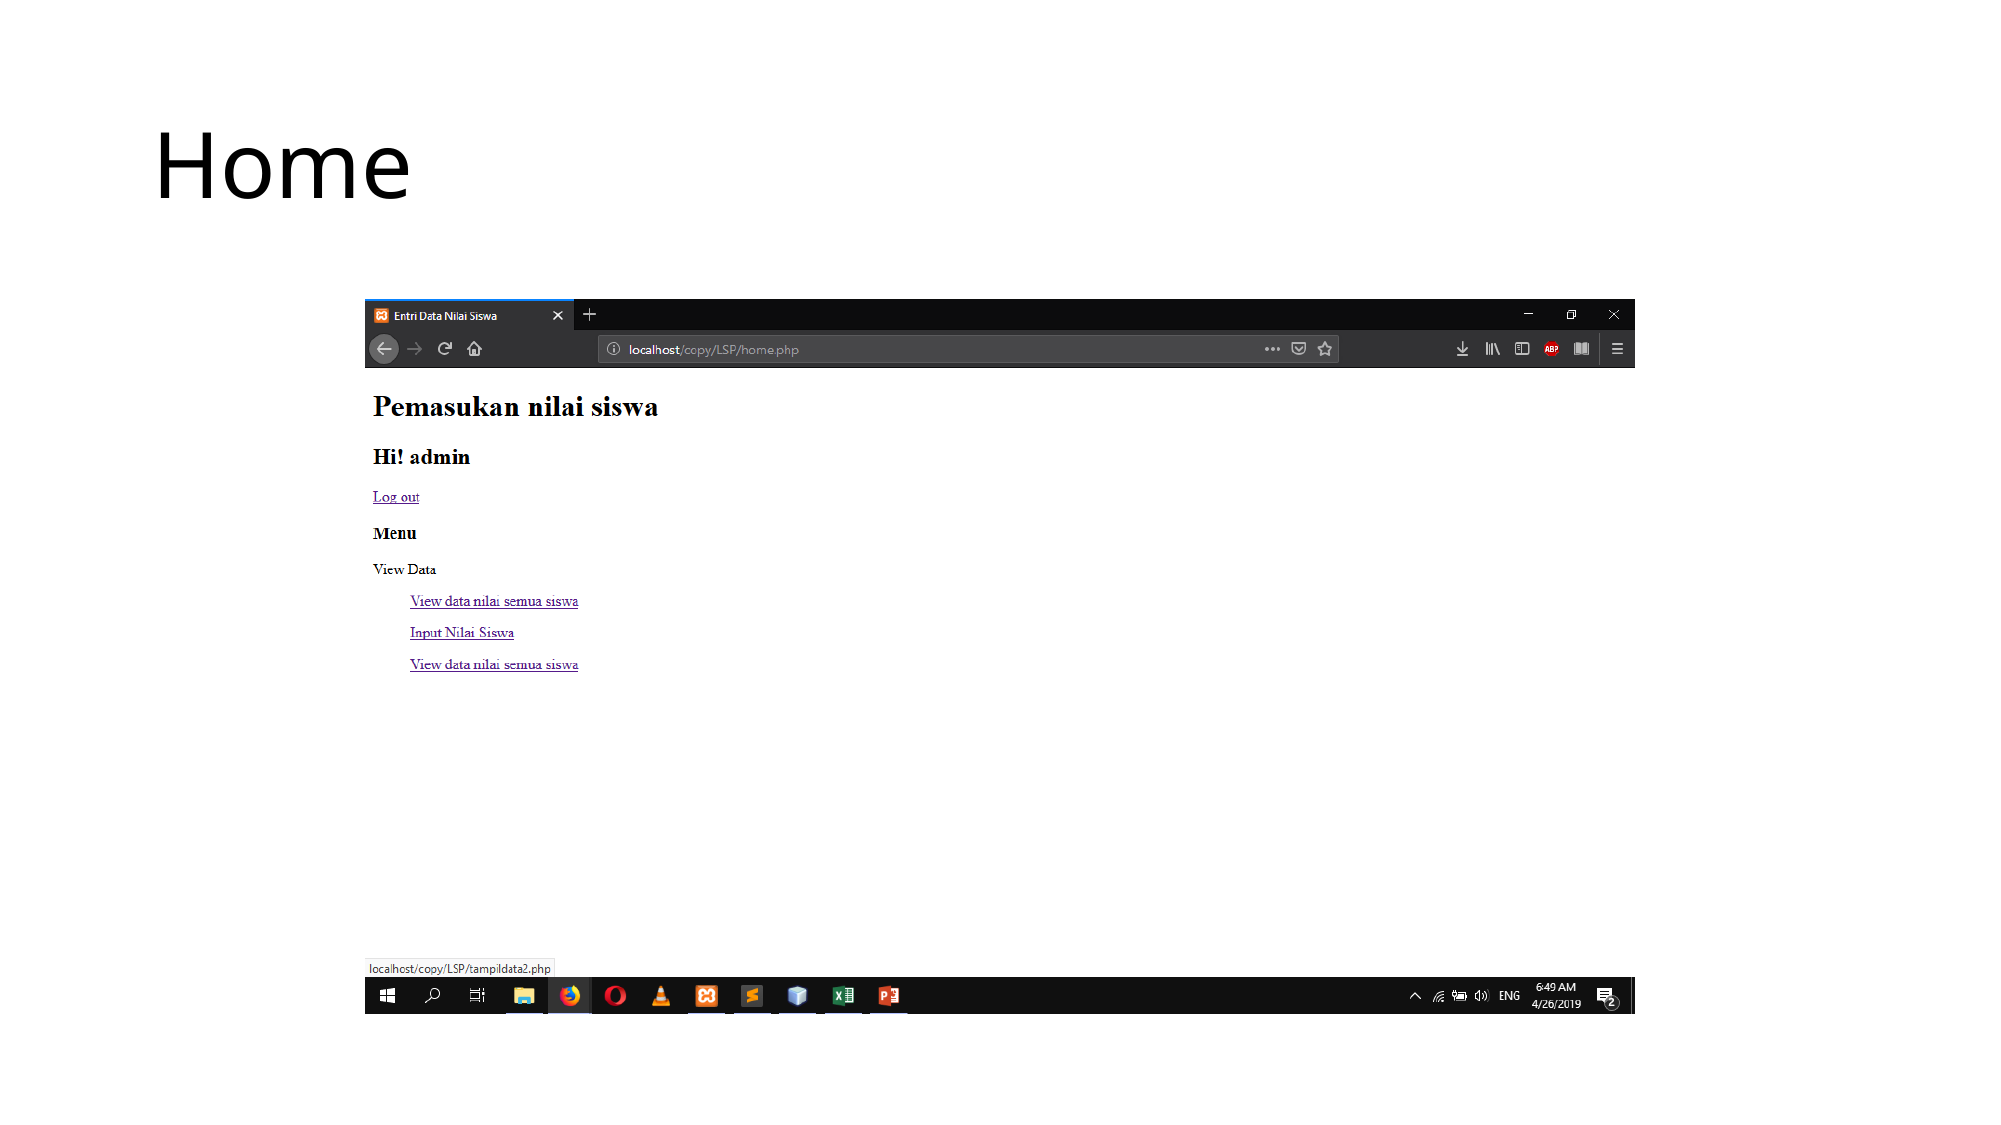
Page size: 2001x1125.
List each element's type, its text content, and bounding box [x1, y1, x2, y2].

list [365, 299, 1635, 1014]
title Home [137, 59, 1863, 278]
